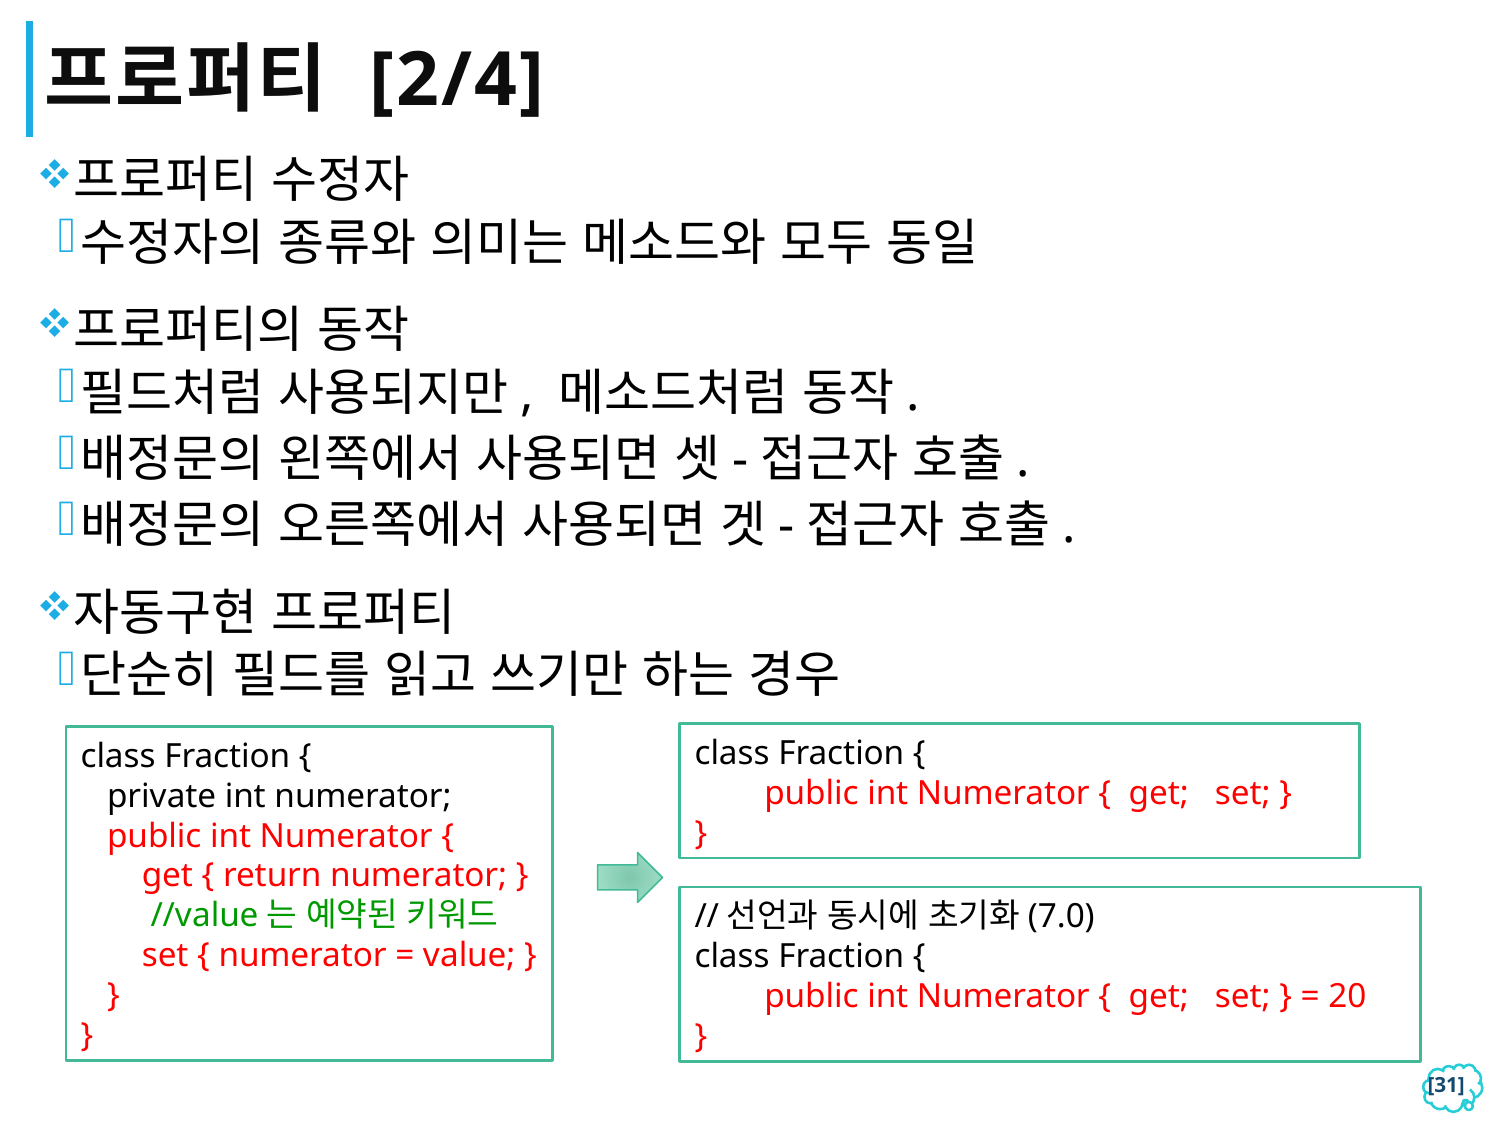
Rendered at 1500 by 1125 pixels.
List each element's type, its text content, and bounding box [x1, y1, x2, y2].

list 프로퍼티 수정자 수정자의 종류와 의미는 메소드와 모두 동일 프로퍼티의 동작 필드처럼 사용되지만, 메소드처럼 동작. 배정문의 왼쪽에서 사용되면 셋-접근자 호출. 배정문의 오른쪽에서 사용되면 겟-접근자 호출. 자동구현 프로퍼티 단순히 필드를 읽고 쓰기만 하는 경우 [29, 147, 1471, 1069]
text_box class Fraction { private int numerator; public int Numerator { get { return numerator; } //value는 예약된 키워드 set { numerator = value; } } } [65, 725, 554, 1062]
text_box [596, 851, 664, 904]
text_box //선언과 동시에 초기화(7.0) class Fraction { public int Numerator { get; set; } = 20 } [678, 886, 1422, 1063]
title 프로퍼티 [2/4] [29, 21, 1226, 138]
slide_number [30] [1385, 1059, 1480, 1111]
text_box class Fraction { public int Numerator { get; set; } } [678, 722, 1361, 859]
